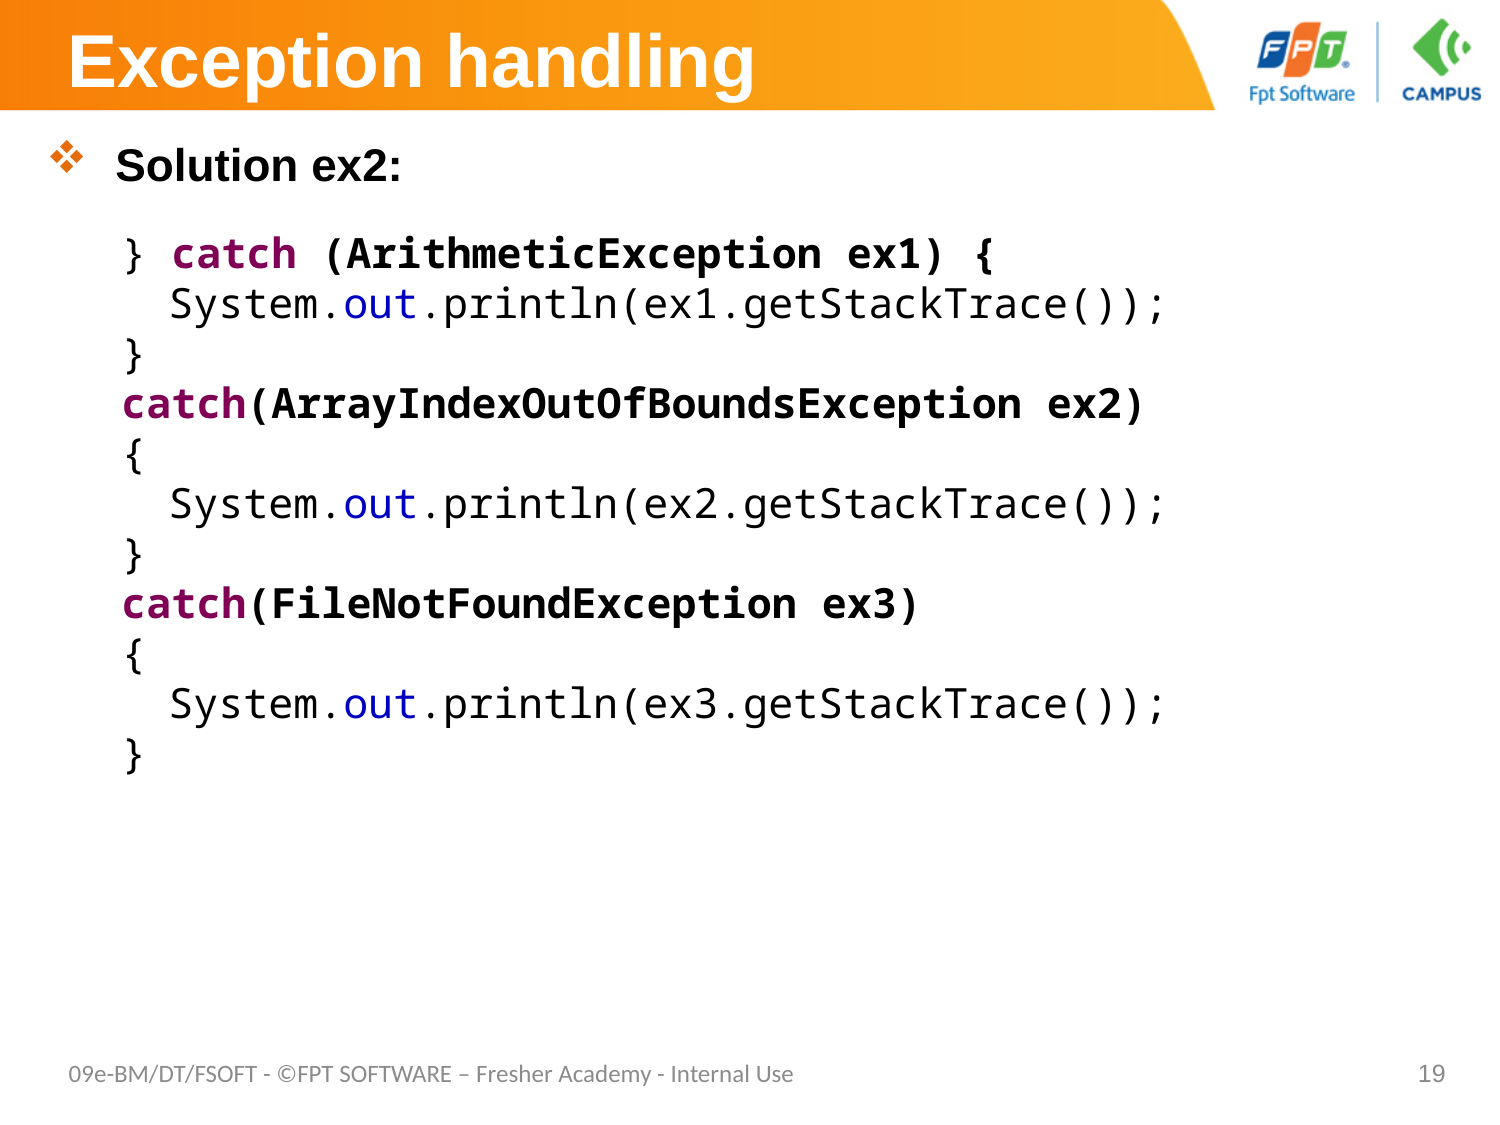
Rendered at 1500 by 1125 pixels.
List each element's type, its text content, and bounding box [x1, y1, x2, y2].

title Exception handling [31, 3, 1461, 111]
slide_number 19 [1074, 1042, 1461, 1103]
picture [0, 0, 1500, 1125]
list Solution ex2: } catch (ArithmeticException ex1) { System.out.println(ex1.getStackTrace()); } catch(ArrayIndexOutOfBoundsException ex2) { System.out.println(ex2.getStackTrace()); } catch(FileNotFoundException ex3) { System.out.println(ex3.getStackTrace()); } [31, 127, 1461, 1020]
footer 09e-BM/DT/FSOFT - ©FPT SOFTWARE – Fresher Academy - Internal Use [31, 1042, 833, 1103]
